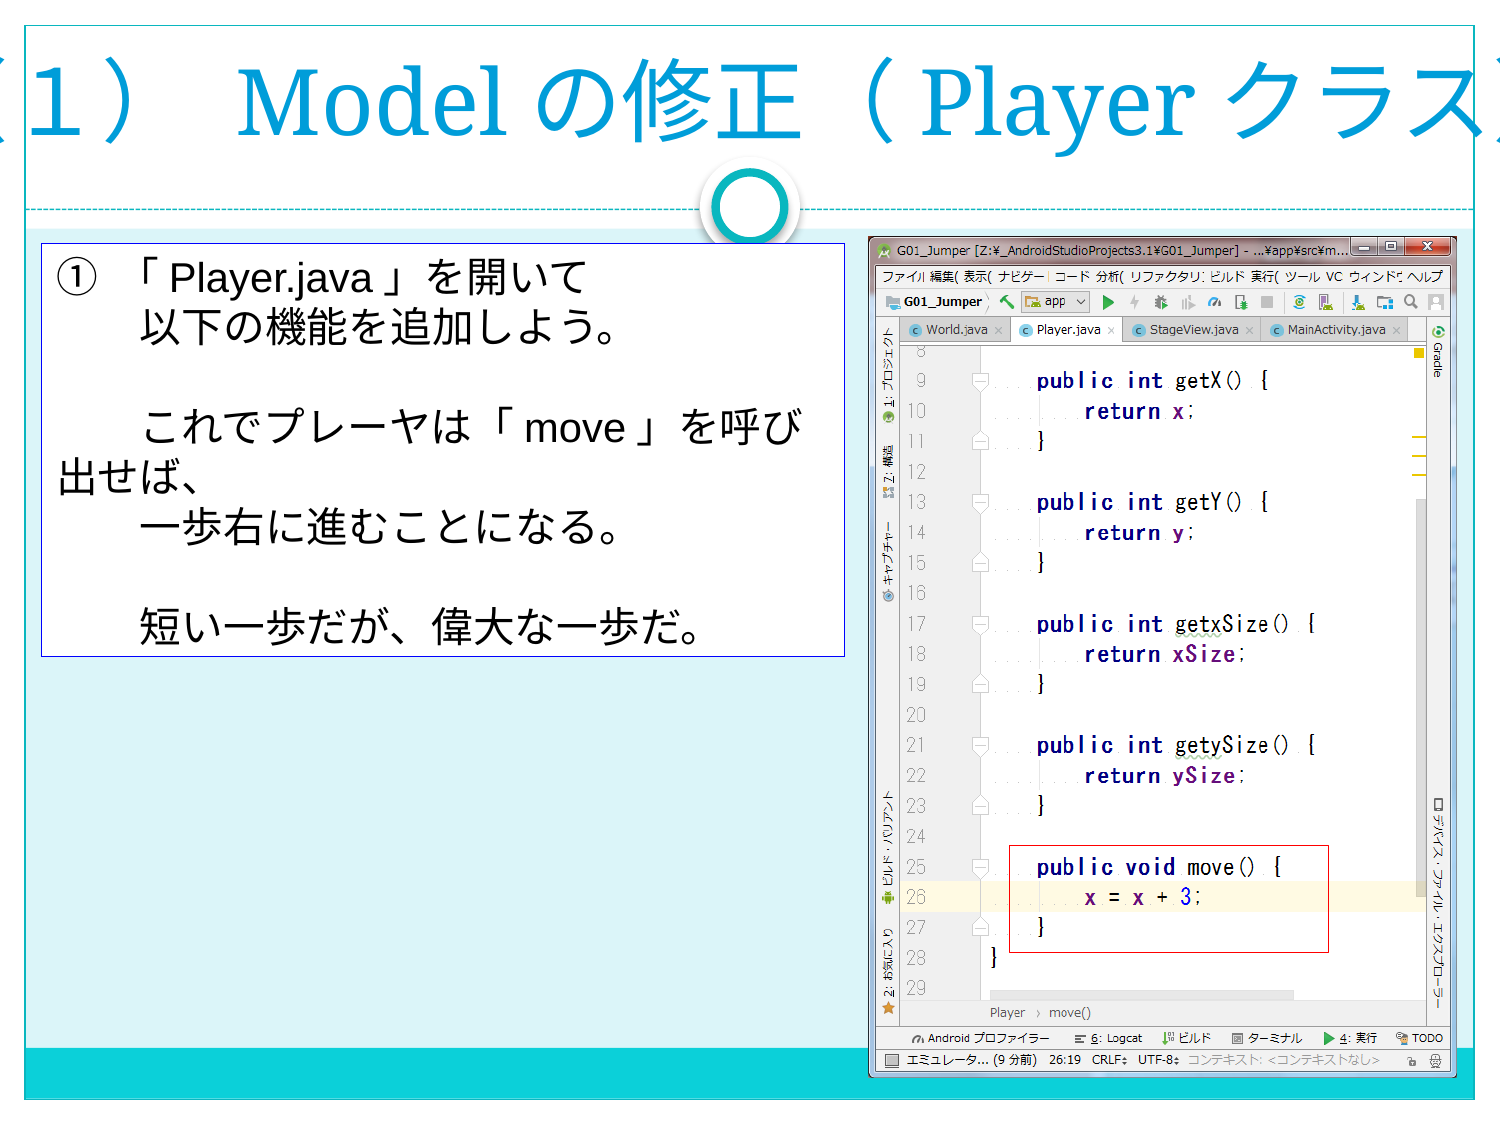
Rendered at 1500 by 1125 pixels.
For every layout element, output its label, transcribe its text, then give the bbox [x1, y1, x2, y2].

text_box ① 「Player.java」を開いて 以下の機能を追加しよう。 これでプレーヤは「move」を呼び出せば、 一歩右に進むことになる。 短い一歩だが、偉大な一歩だ。 [41, 243, 845, 657]
text_box （１） Modelの修正（Playerクラス） [0, 36, 1500, 162]
picture [867, 236, 1457, 1079]
